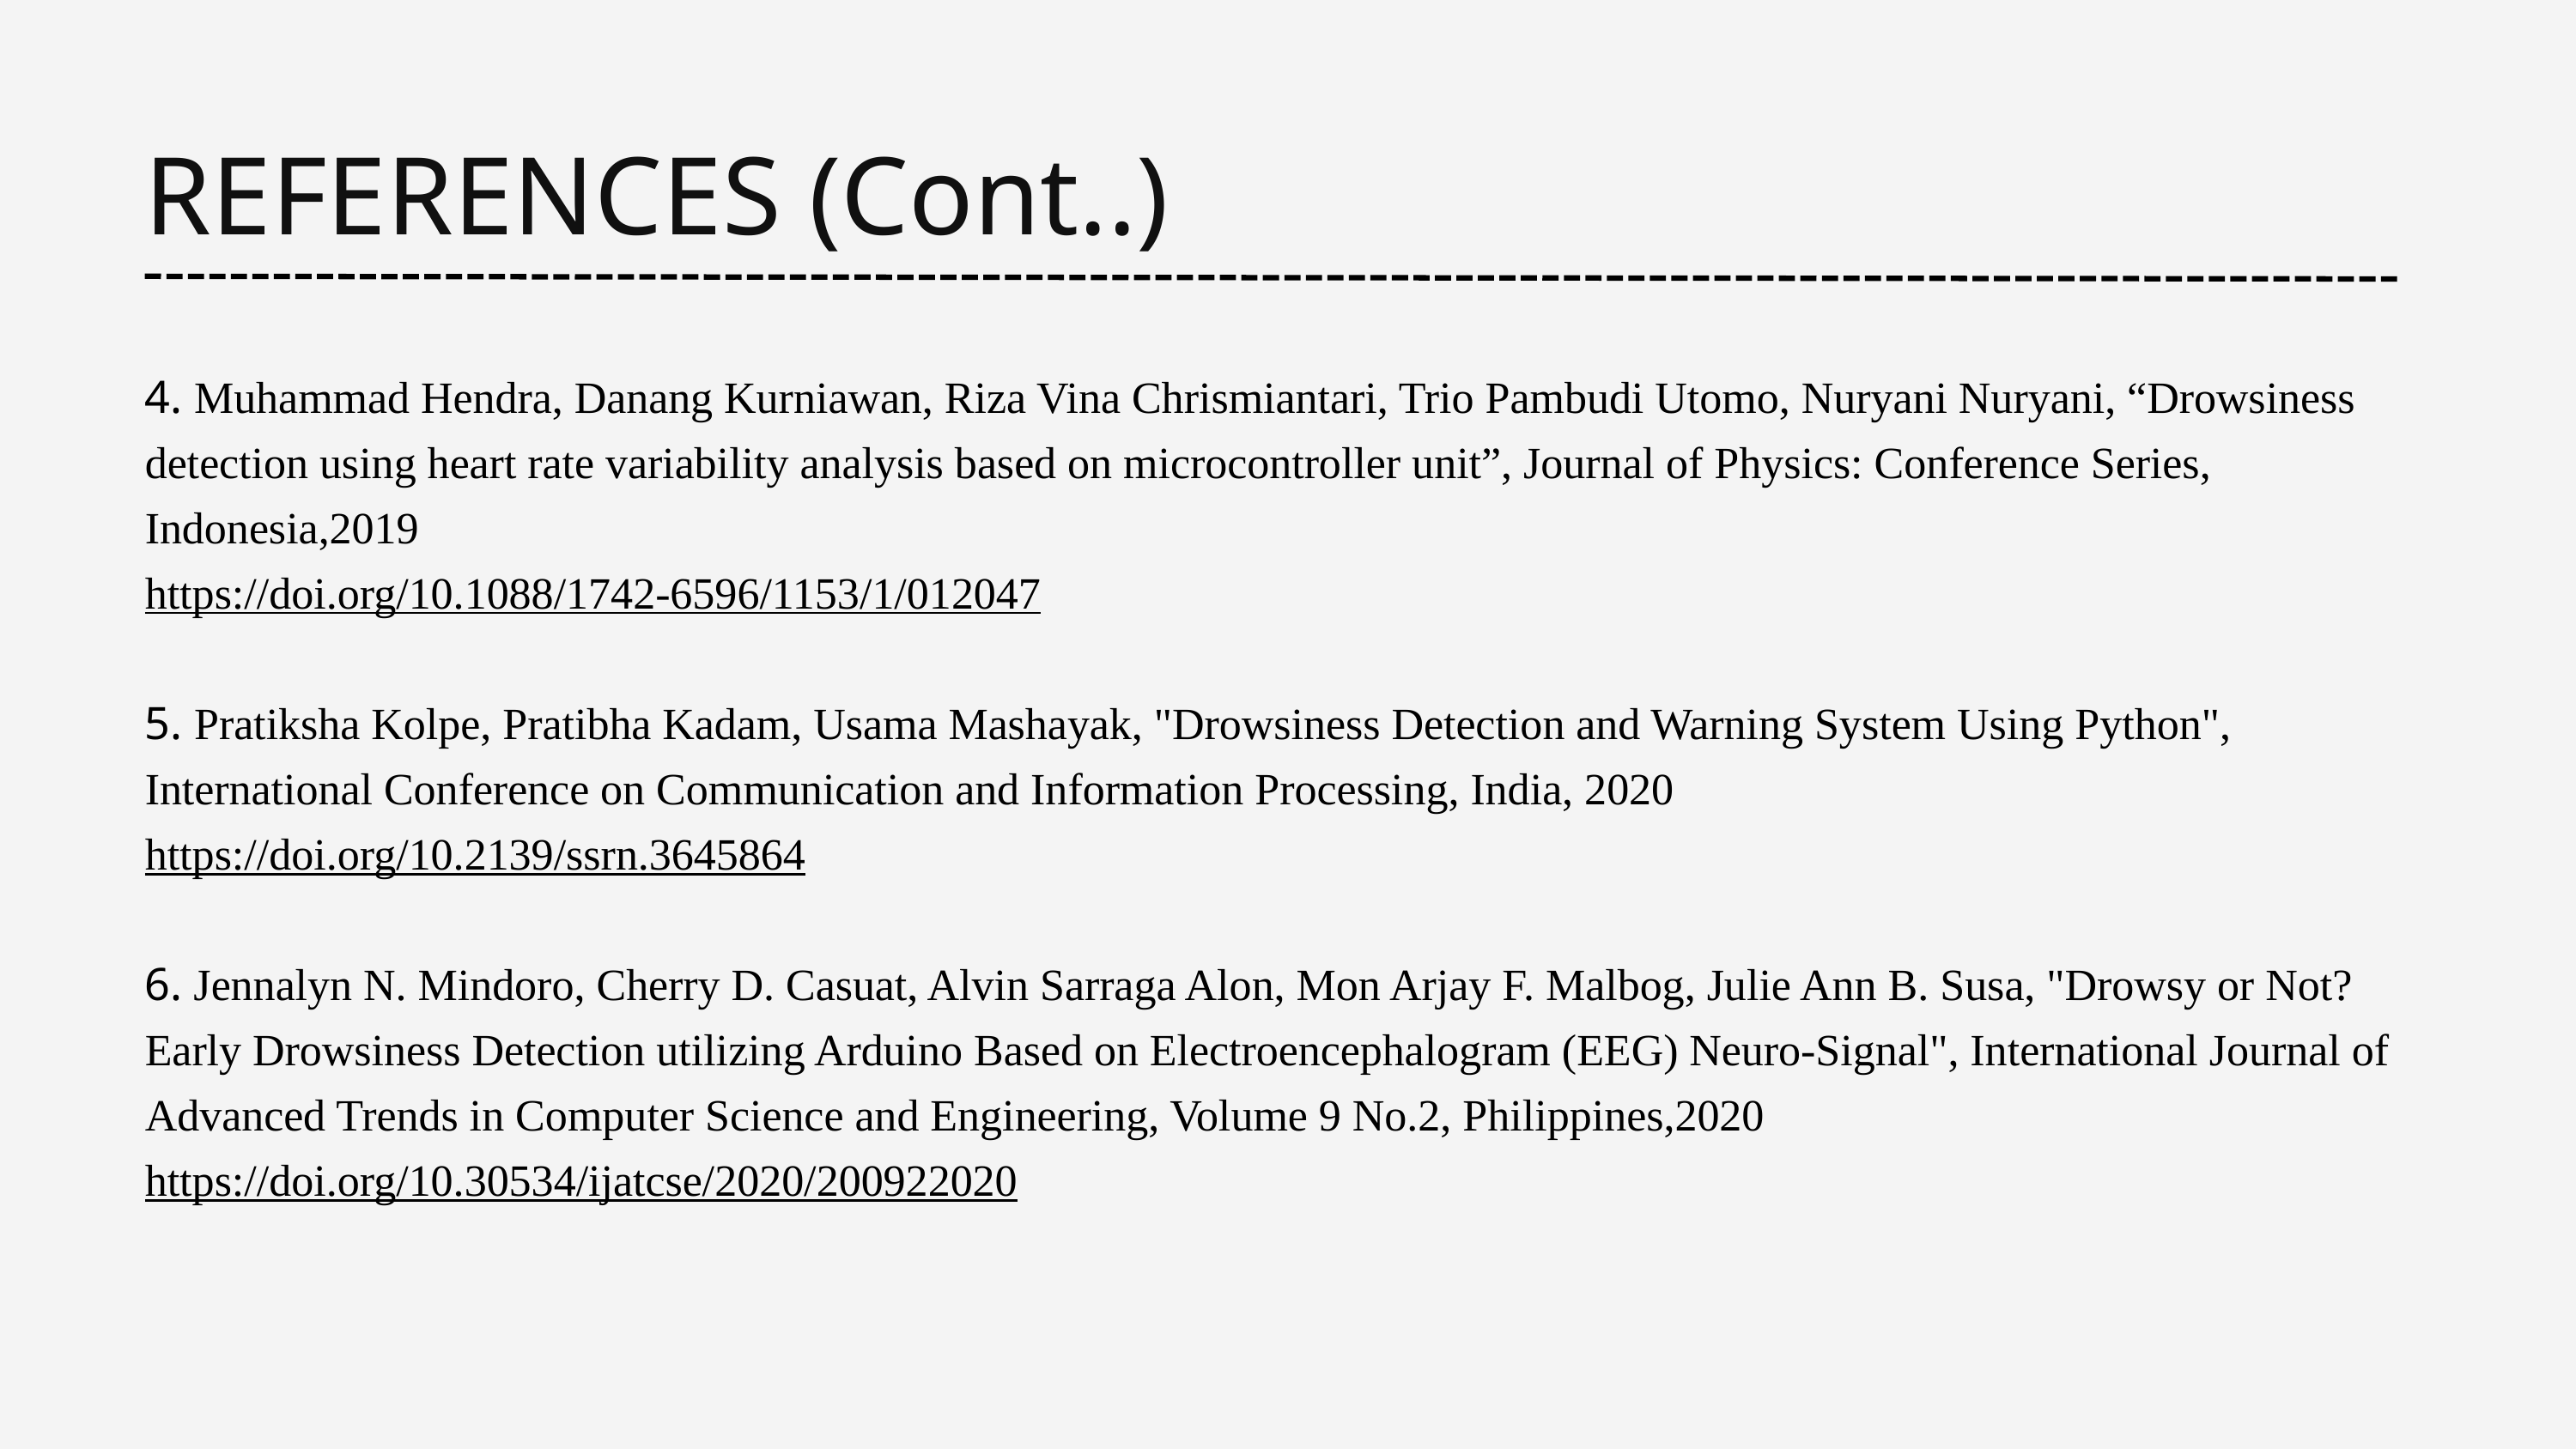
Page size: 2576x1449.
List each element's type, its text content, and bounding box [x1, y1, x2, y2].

text_box 4. Muhammad Hendra, Danang Kurniawan, Riza Vina Chrismiantari, Trio Pambudi Utomo, Nuryani Nuryani, “Drowsiness detection using heart rate variability analysis based on microcontroller unit”, Journal of Physics: Conference Series, Indonesia,2019 https://doi.org/10.1088/1742-6596/1153/1/012047 5. Pratiksha Kolpe, Pratibha Kadam, Usama Mashayak, "Drowsiness Detection and Warning System Using Python", International Conference on Communication and Information Processing, India, 2020 https://doi.org/10.2139/ssrn.3645864 6. Jennalyn N. Mindoro, Cherry D. Casuat, Alvin Sarraga Alon, Mon Arjay F. Malbog, Julie Ann B. Susa, "Drowsy or Not? Early Drowsiness Detection utilizing Arduino Based on Electroencephalogram (EEG) Neuro-Signal", International Journal of Advanced Trends in Computer Science and Engineering, Volume 9 No.2, Philippines,2020 https://doi.org/10.30534/ijatcse/2020/200922020 [144, 357, 2432, 1271]
text_box REFERENCES (Cont..) [144, 127, 1613, 257]
